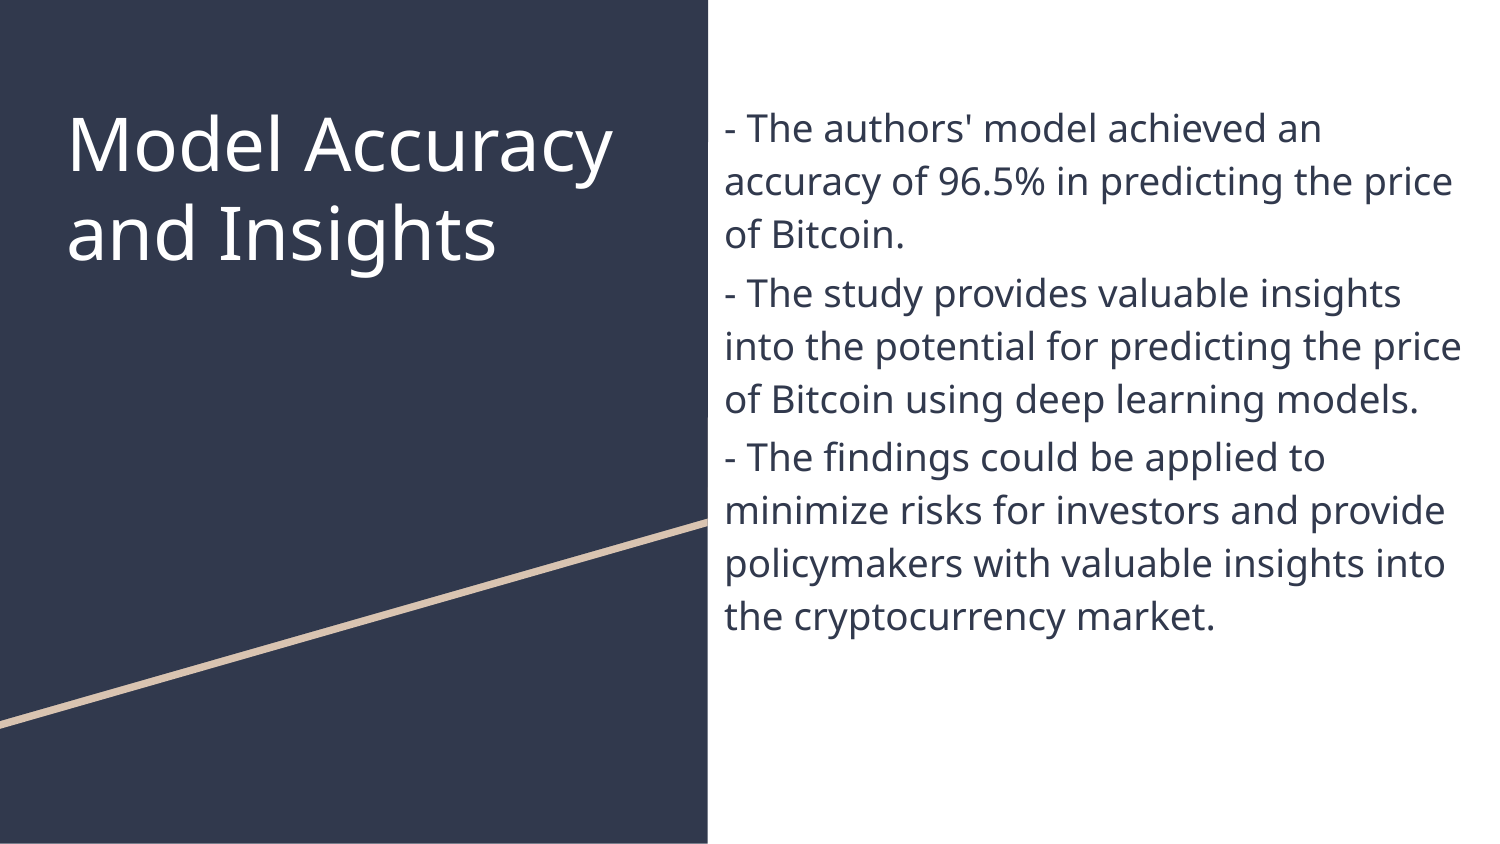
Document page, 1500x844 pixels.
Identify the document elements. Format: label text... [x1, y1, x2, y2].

title Model Accuracy and Insights [51, 82, 660, 494]
list - The authors' model achieved an accuracy of 96.5% in predicting the price of Bitcoin. - The study provides valuable insights into the potential for predicting the price of Bitcoin using deep learning models. - The findings could be applied to minimize risks for investors and provide policymakers with valuable insights into the cryptocurrency market. [709, 82, 1493, 755]
